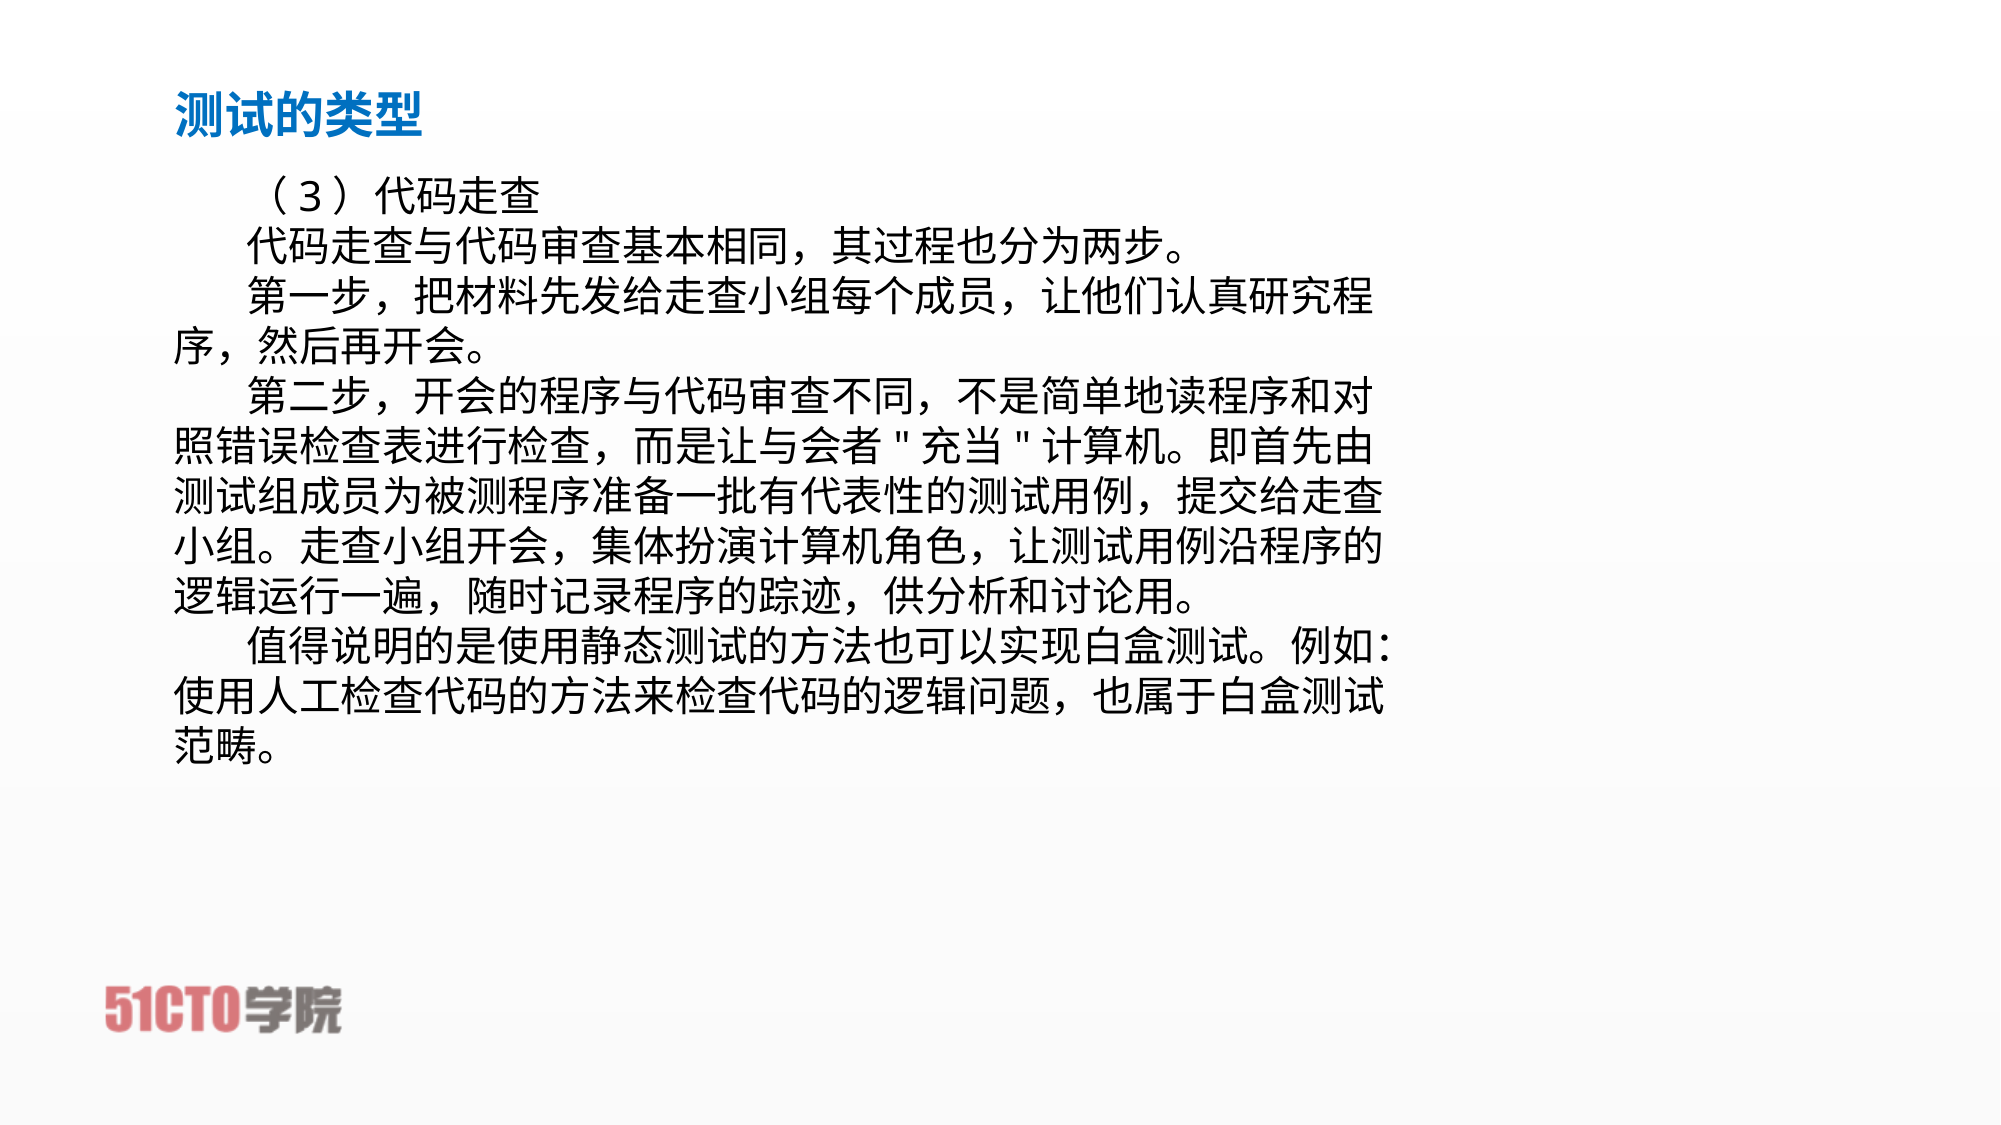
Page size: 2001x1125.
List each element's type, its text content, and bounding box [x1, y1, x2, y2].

title 测试的类型 [159, 71, 1885, 162]
text_box （3）代码走查 代码走查与代码审查基本相同，其过程也分为两步。 第一步，把材料先发给走查小组每个成员，让他们认真研究程序，然后再开会。 第二步，开会的程序与代码审查不同，不是简单地读程序和对照错误检查表进行检查，而是让与会者"充当"计算机。即首先由测试组成员为被测程序准备一批有代表性的测试用例，提交给走查小组。走查小组开会，集体扮演计算机角色，让测试用例沿程序的逻辑运行一遍，随时记录程序的踪迹，供分析和讨论用。 值得说明的是使用静态测试的方法也可以实现白盒测试。例如：使用人工检查代码的方法来检查代码的逻辑问题，也属于白盒测试范畴。 [159, 162, 1421, 777]
picture [45, 952, 377, 1057]
